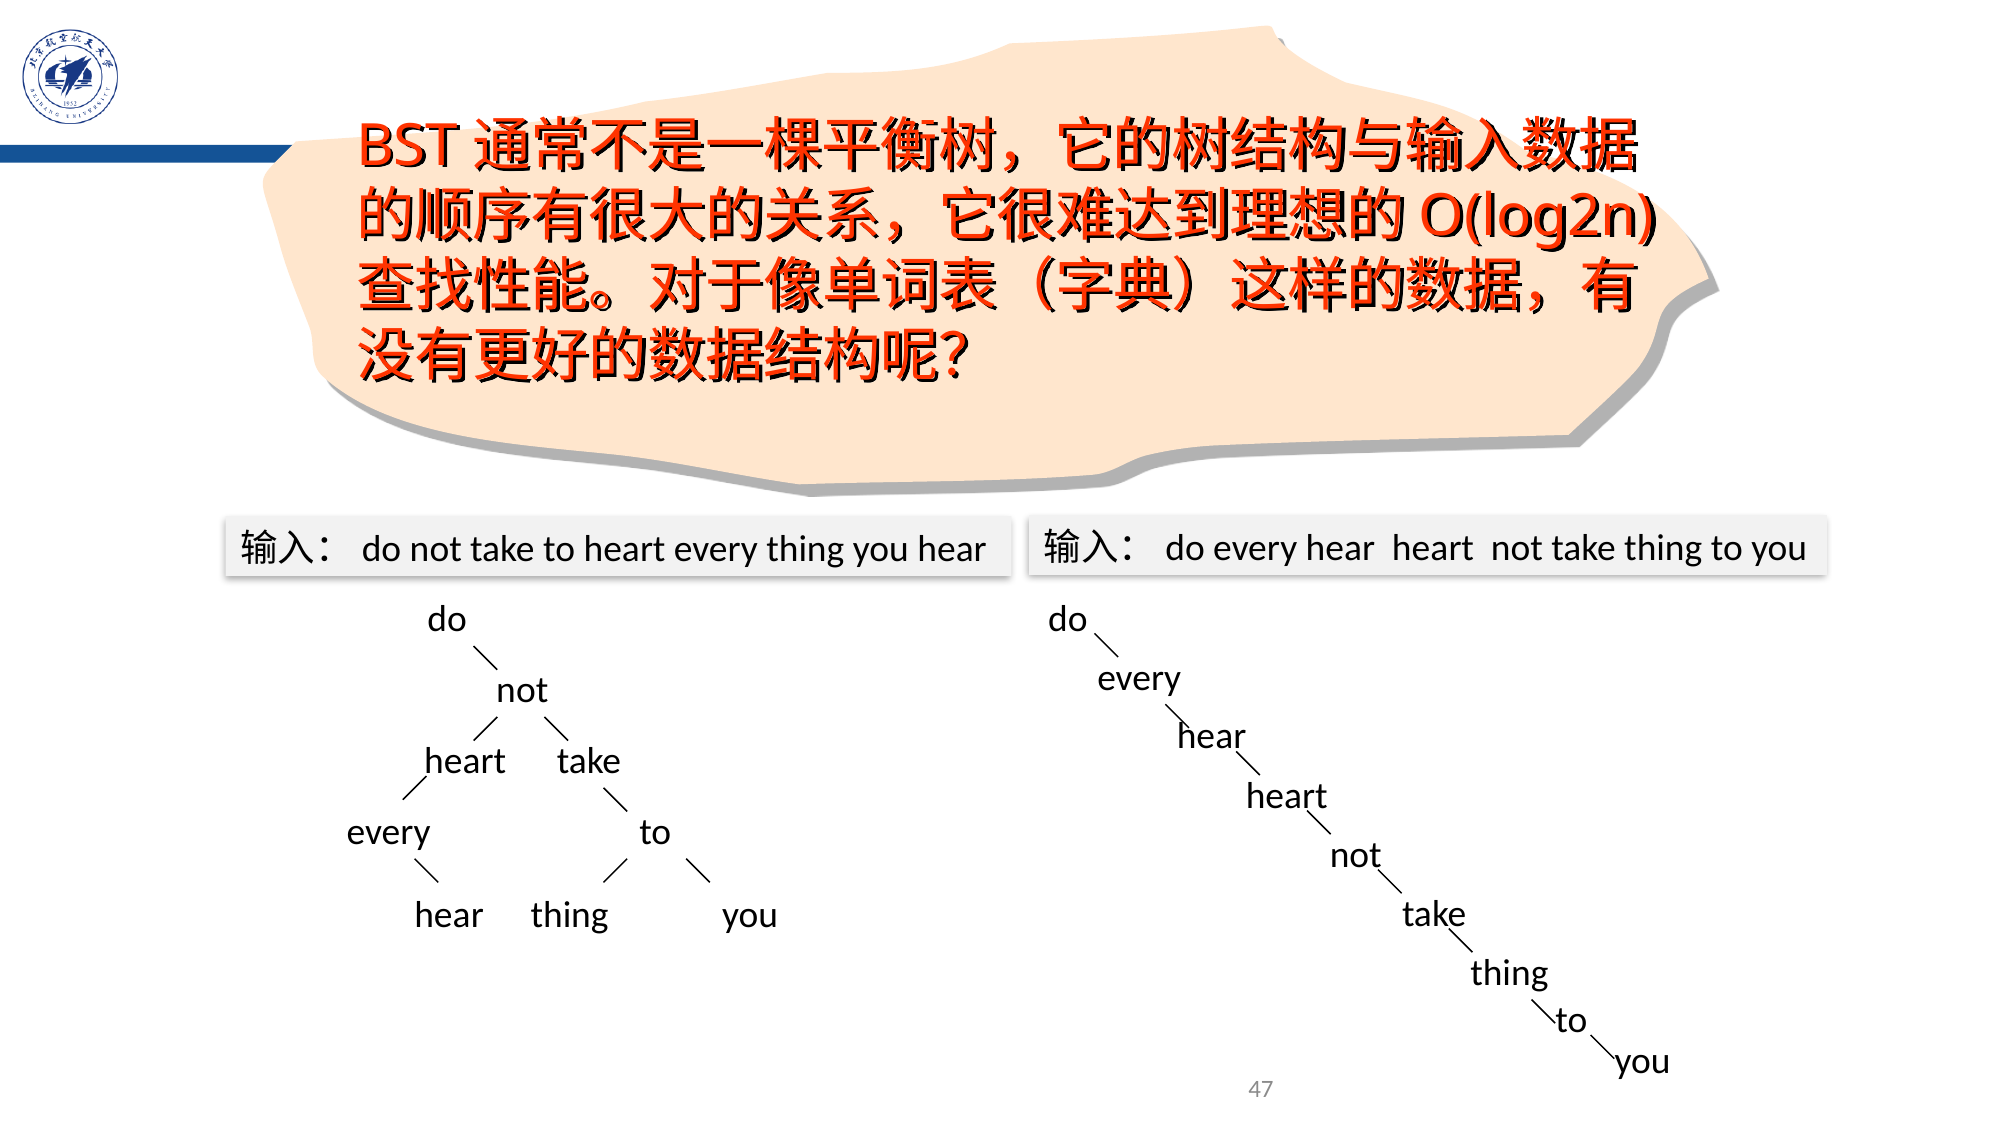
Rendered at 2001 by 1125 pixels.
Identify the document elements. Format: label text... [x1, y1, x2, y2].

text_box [249, 0, 1709, 485]
picture [16, 23, 124, 130]
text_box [1029, 515, 1827, 1090]
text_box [225, 516, 1012, 943]
slide_number 47 [976, 1050, 1289, 1125]
